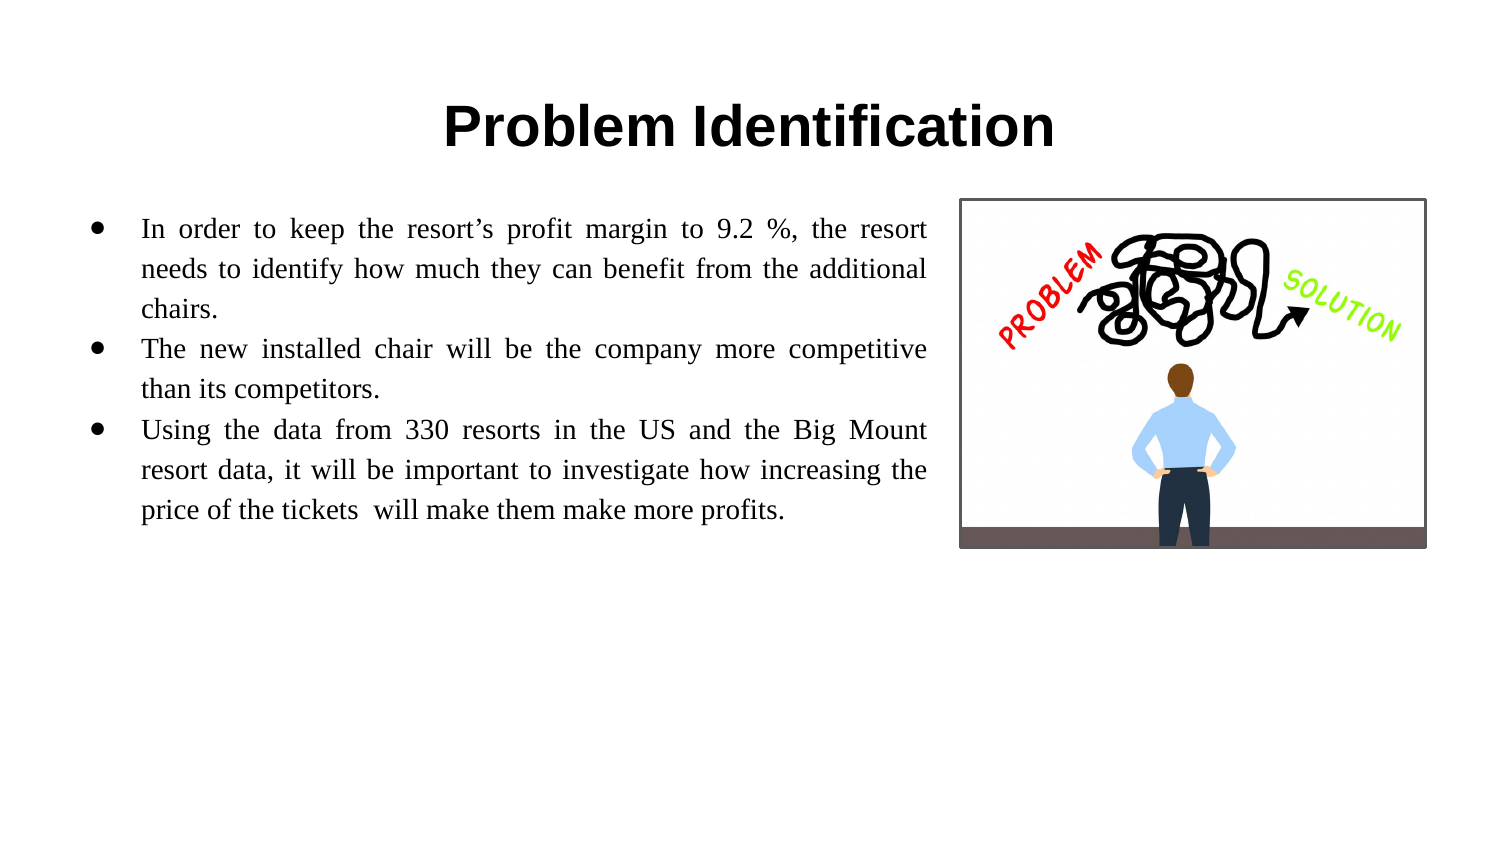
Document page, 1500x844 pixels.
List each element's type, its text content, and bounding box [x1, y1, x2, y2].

title Problem Identification [51, 72, 1449, 167]
picture [961, 200, 1424, 547]
list In order to keep the resort’s profit margin to 9.2 %, the resort needs to identify how much they can benefit from the additional chairs. The new installed chair will be the company more competitive than its competitors. Using the data from 330 resorts in the US and the Big Mount resort data, it will be important to investigate how increasing the price of the tickets will make them make more profits. [51, 189, 944, 449]
